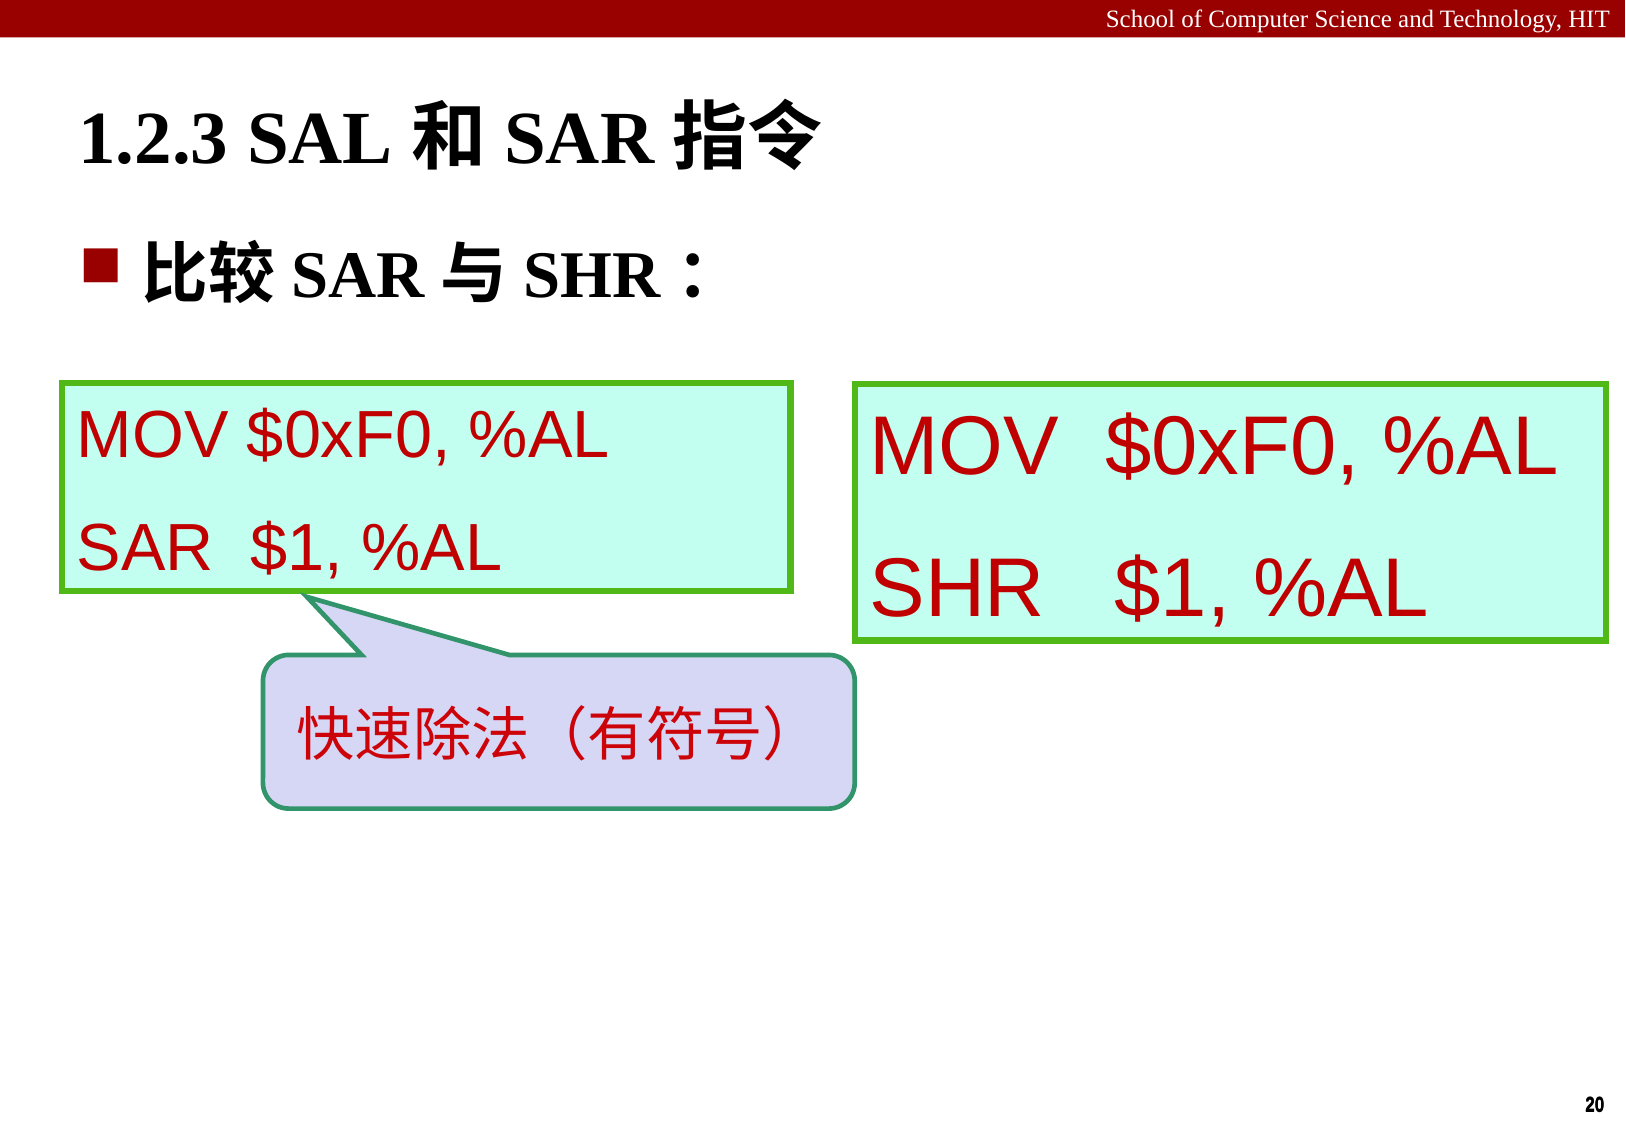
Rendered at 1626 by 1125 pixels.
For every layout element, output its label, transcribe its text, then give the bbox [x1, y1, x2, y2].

list 比较SAR与SHR： [70, 223, 1599, 1088]
text_box 快速除法（有符号） [262, 596, 855, 809]
title 1.2.3 SAL和SAR指令 [63, 71, 1625, 197]
text_box MOV $0xF0, %AL SAR $1, %AL [61, 383, 791, 591]
text_box MOV $0xF0, %AL SHR $1, %AL [854, 384, 1606, 641]
